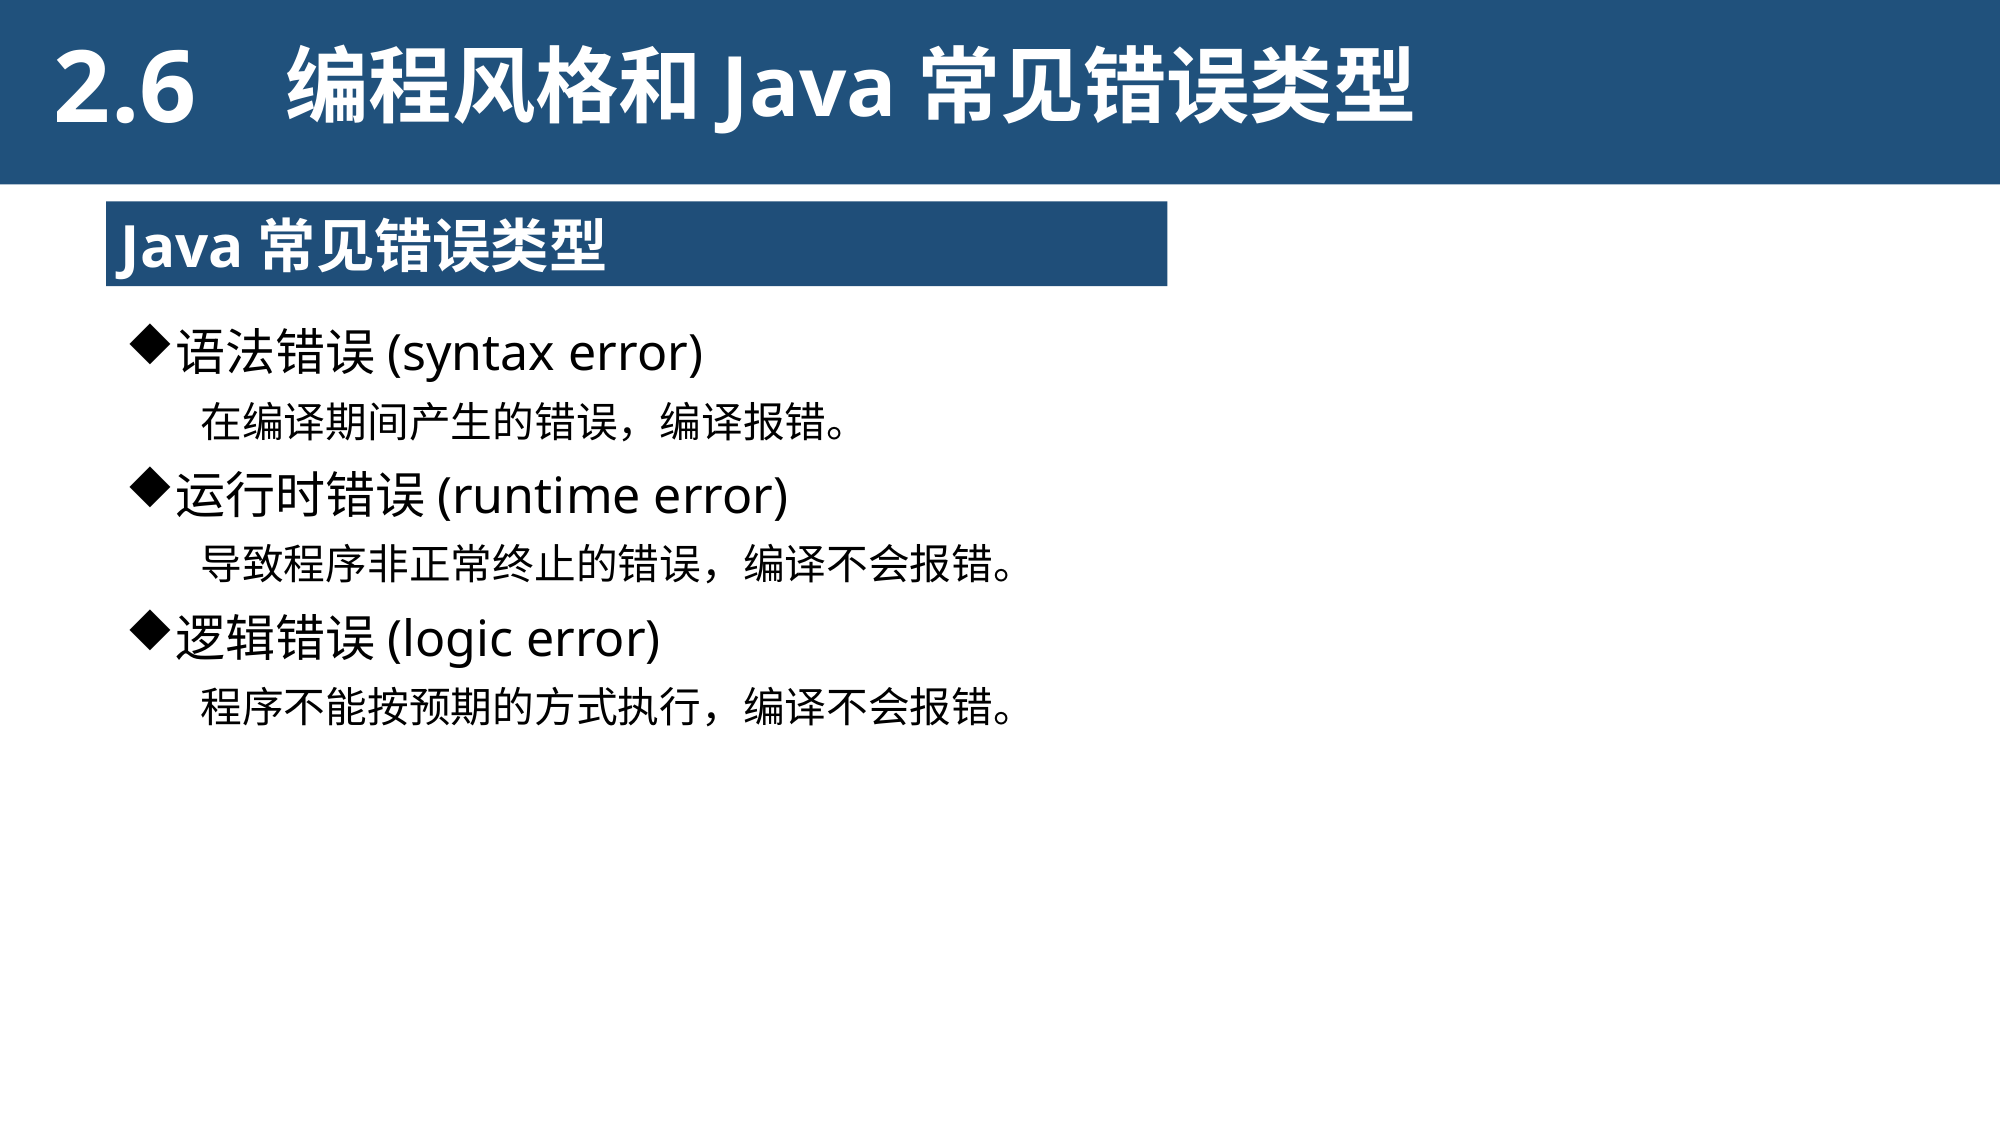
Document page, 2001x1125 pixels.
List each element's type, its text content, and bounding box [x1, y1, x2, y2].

list 编程风格和Java常见错误类型 [270, 36, 1661, 119]
text_box Java常见错误类型 [106, 201, 1168, 287]
text_box 语法错误(syntax error) 在编译期间产生的错误，编译报错。 运行时错误(runtime error) 导致程序非正常终止的错误，编译不会报错。 逻辑错误(logic error) 程序不能按预期的方式执行，编译不会报错。 [110, 294, 1796, 928]
list 2.6 [38, 28, 244, 166]
